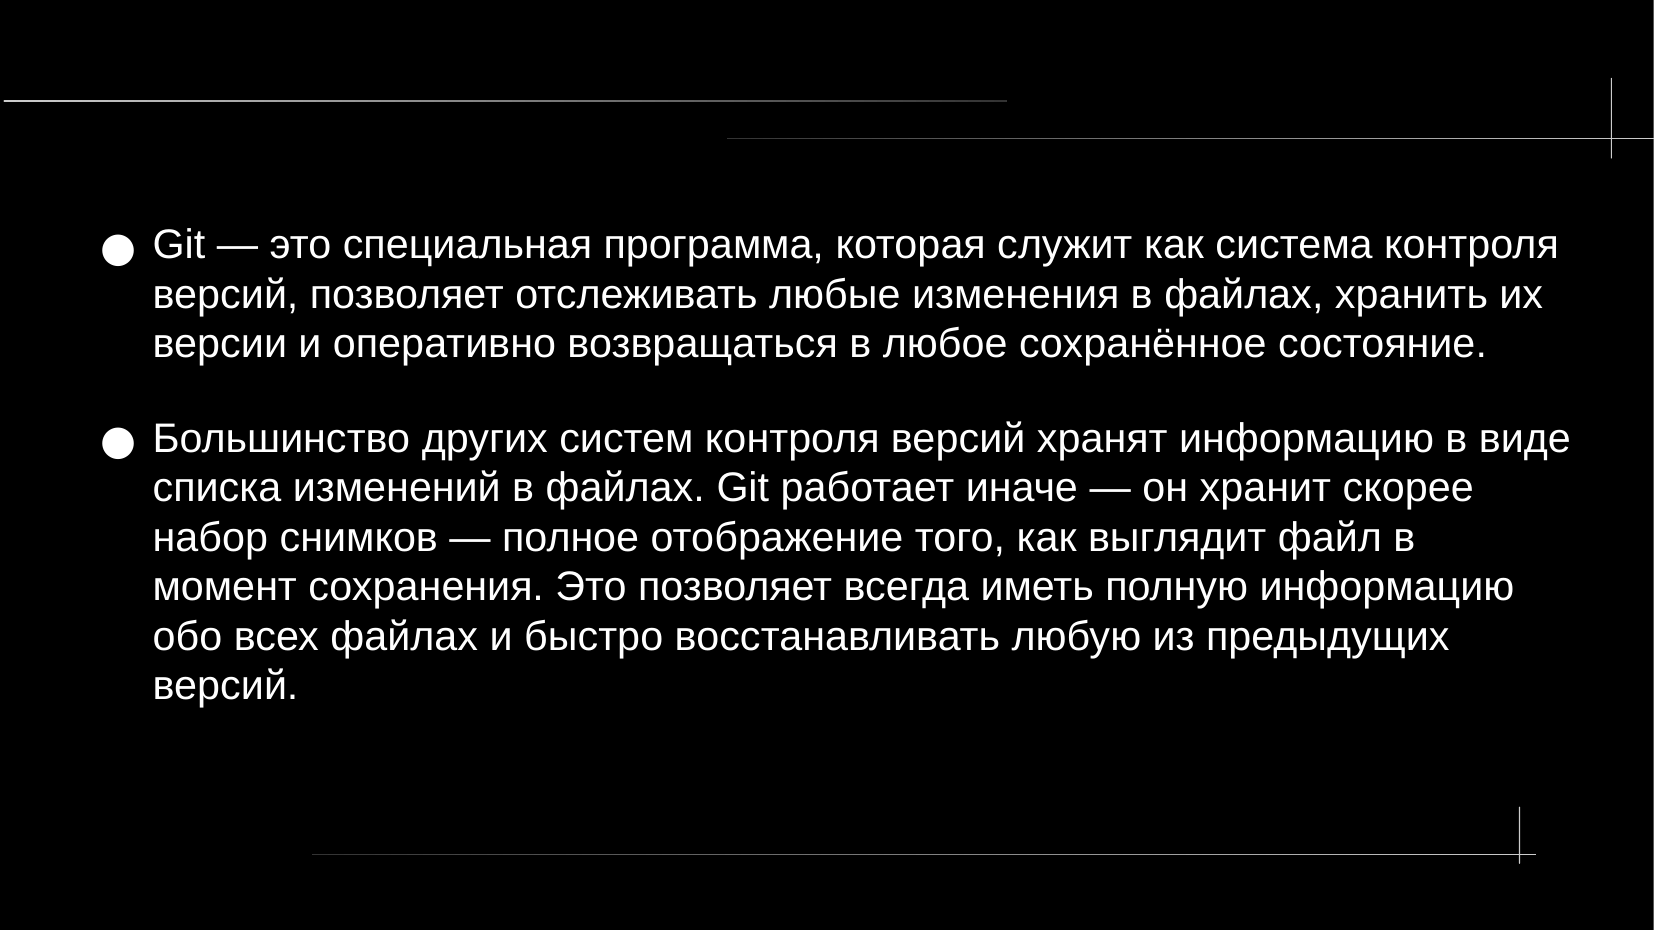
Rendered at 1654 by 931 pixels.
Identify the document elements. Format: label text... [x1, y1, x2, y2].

text_box Git — это специальная программа, которая служит как система контроля версий, позволяет отслеживать любые изменения в файлах, хранить их версии и оперативно возвращаться в любое сохранённое состояние. Большинство других систем контроля версий хранят информацию в виде списка изменений в файлах. Git работает иначе — он хранит скорее набор снимков — полное отображение того, как выглядит файл в момент сохранения. Это позволяет всегда иметь полную информацию обо всех файлах и быстро восстанавливать любую из предыдущих версий. [82, 217, 1571, 757]
text_box [0, 29, 1565, 136]
